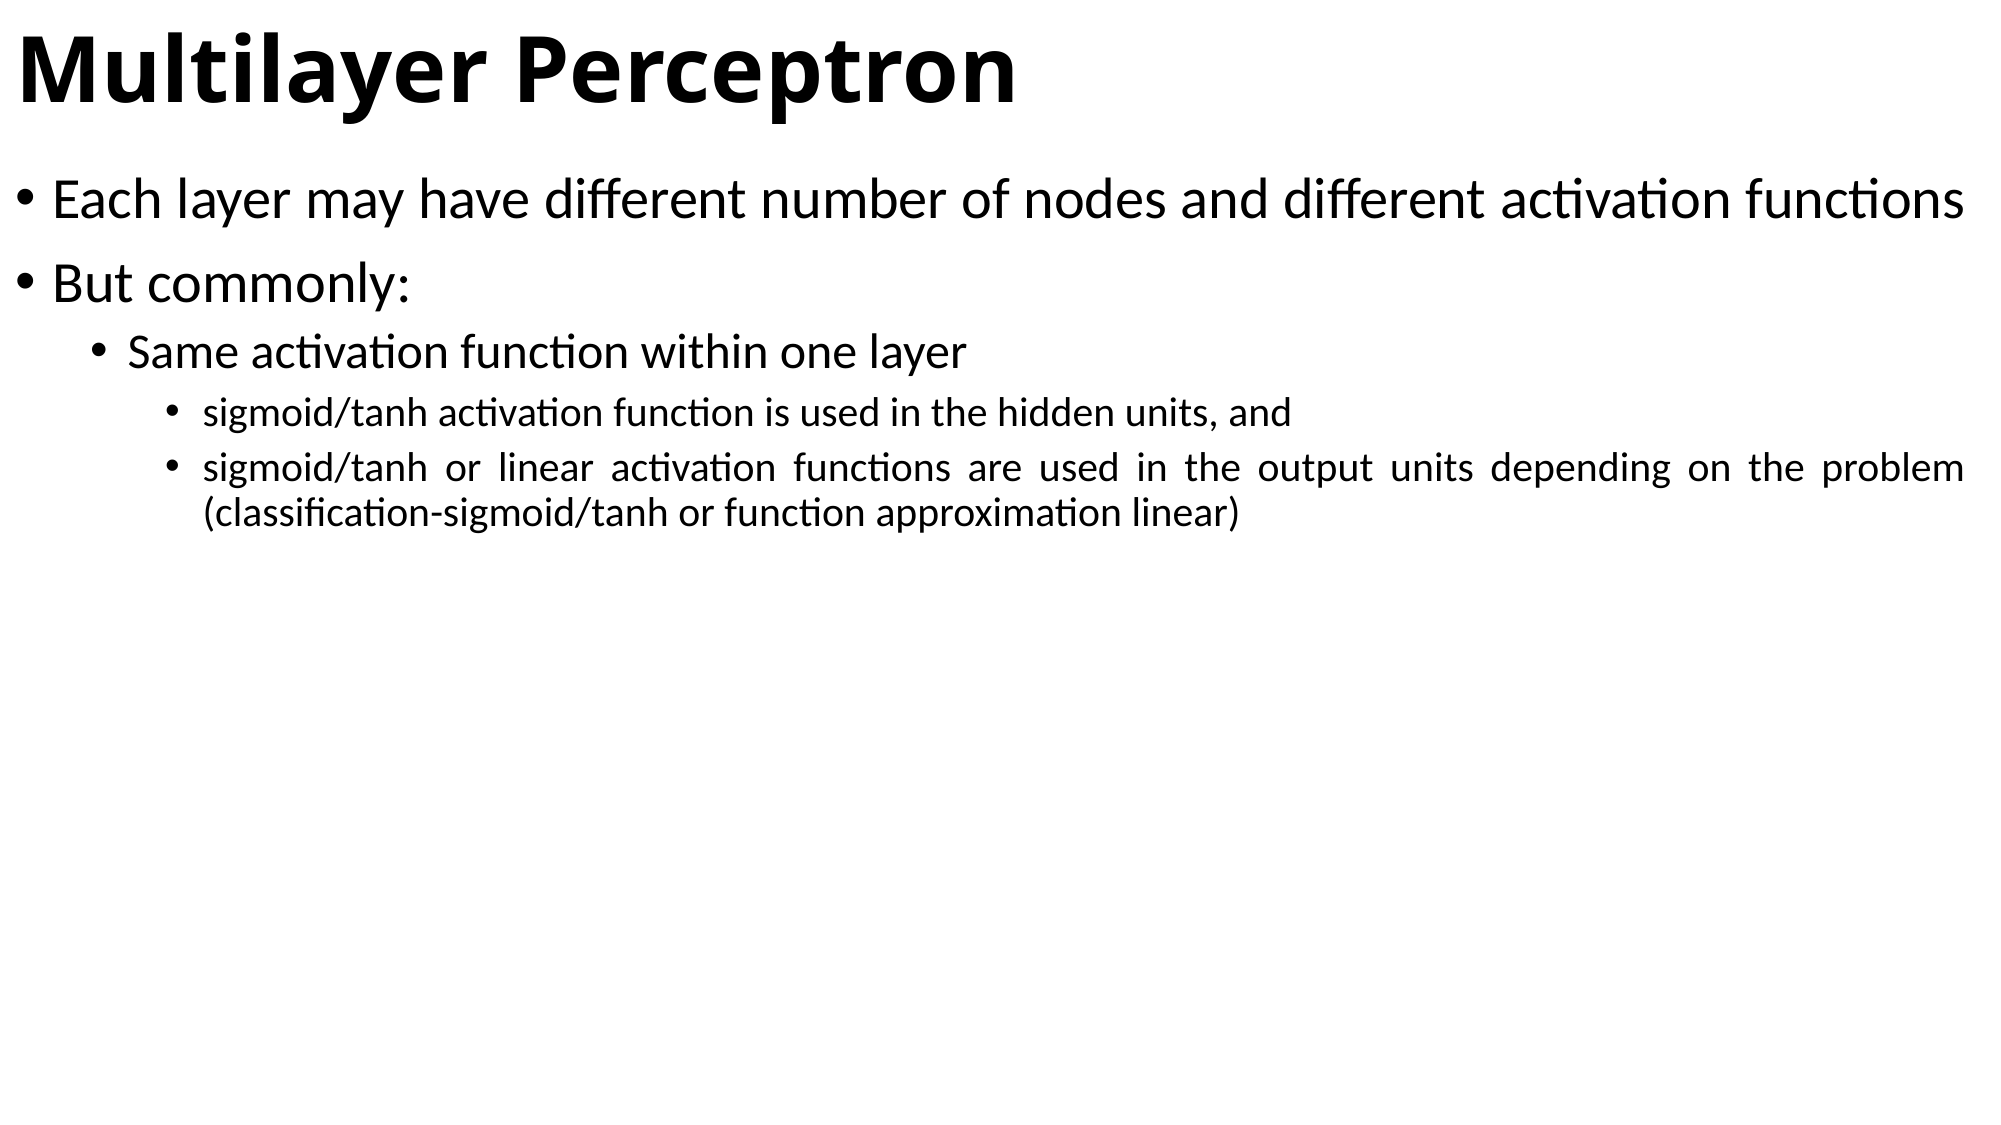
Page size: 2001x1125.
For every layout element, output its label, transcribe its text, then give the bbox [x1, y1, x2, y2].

list Each layer may have different number of nodes and different activation functions But commonly: Same activation function within one layer sigmoid/tanh activation function is used in the hidden units, and sigmoid/tanh or linear activation functions are used in the output units depending on the problem (classification-sigmoid/tanh or function approximation linear) [0, 161, 1982, 1014]
title Multilayer Perceptron [0, 0, 1725, 161]
